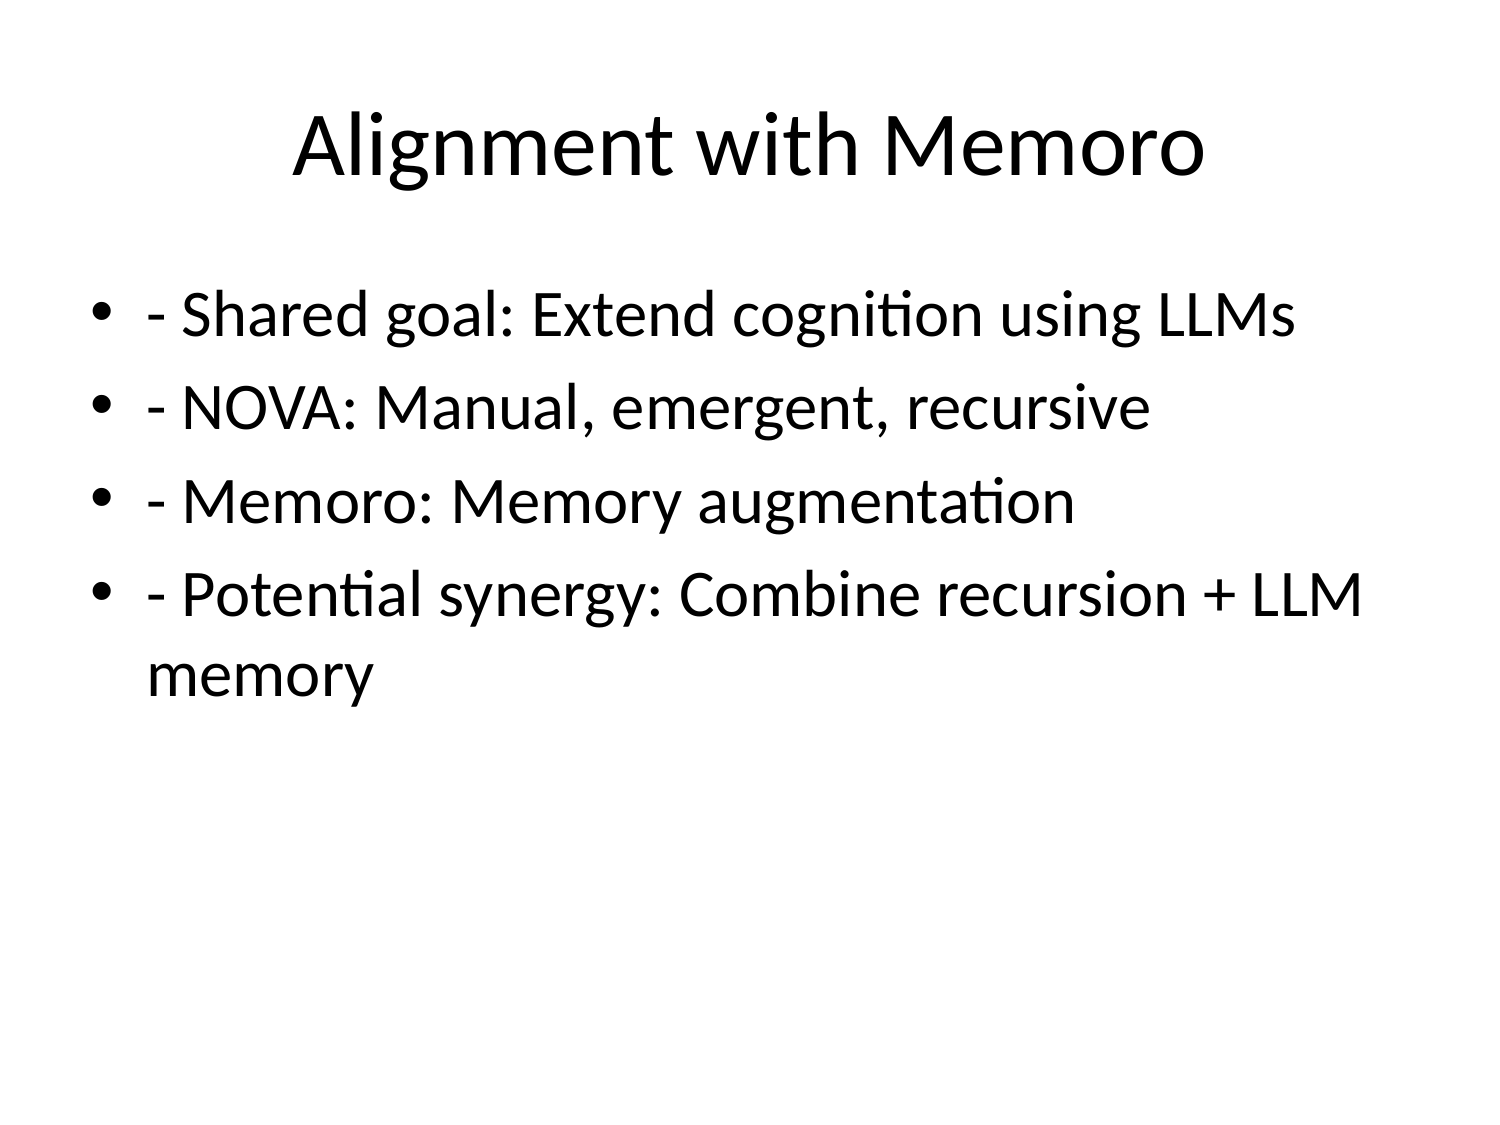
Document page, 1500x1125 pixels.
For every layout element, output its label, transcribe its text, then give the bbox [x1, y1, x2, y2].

title Alignment with Memoro [75, 45, 1425, 233]
list - Shared goal: Extend cognition using LLMs - NOVA: Manual, emergent, recursive - Memoro: Memory augmentation - Potential synergy: Combine recursion + LLM memory [75, 262, 1425, 1005]
